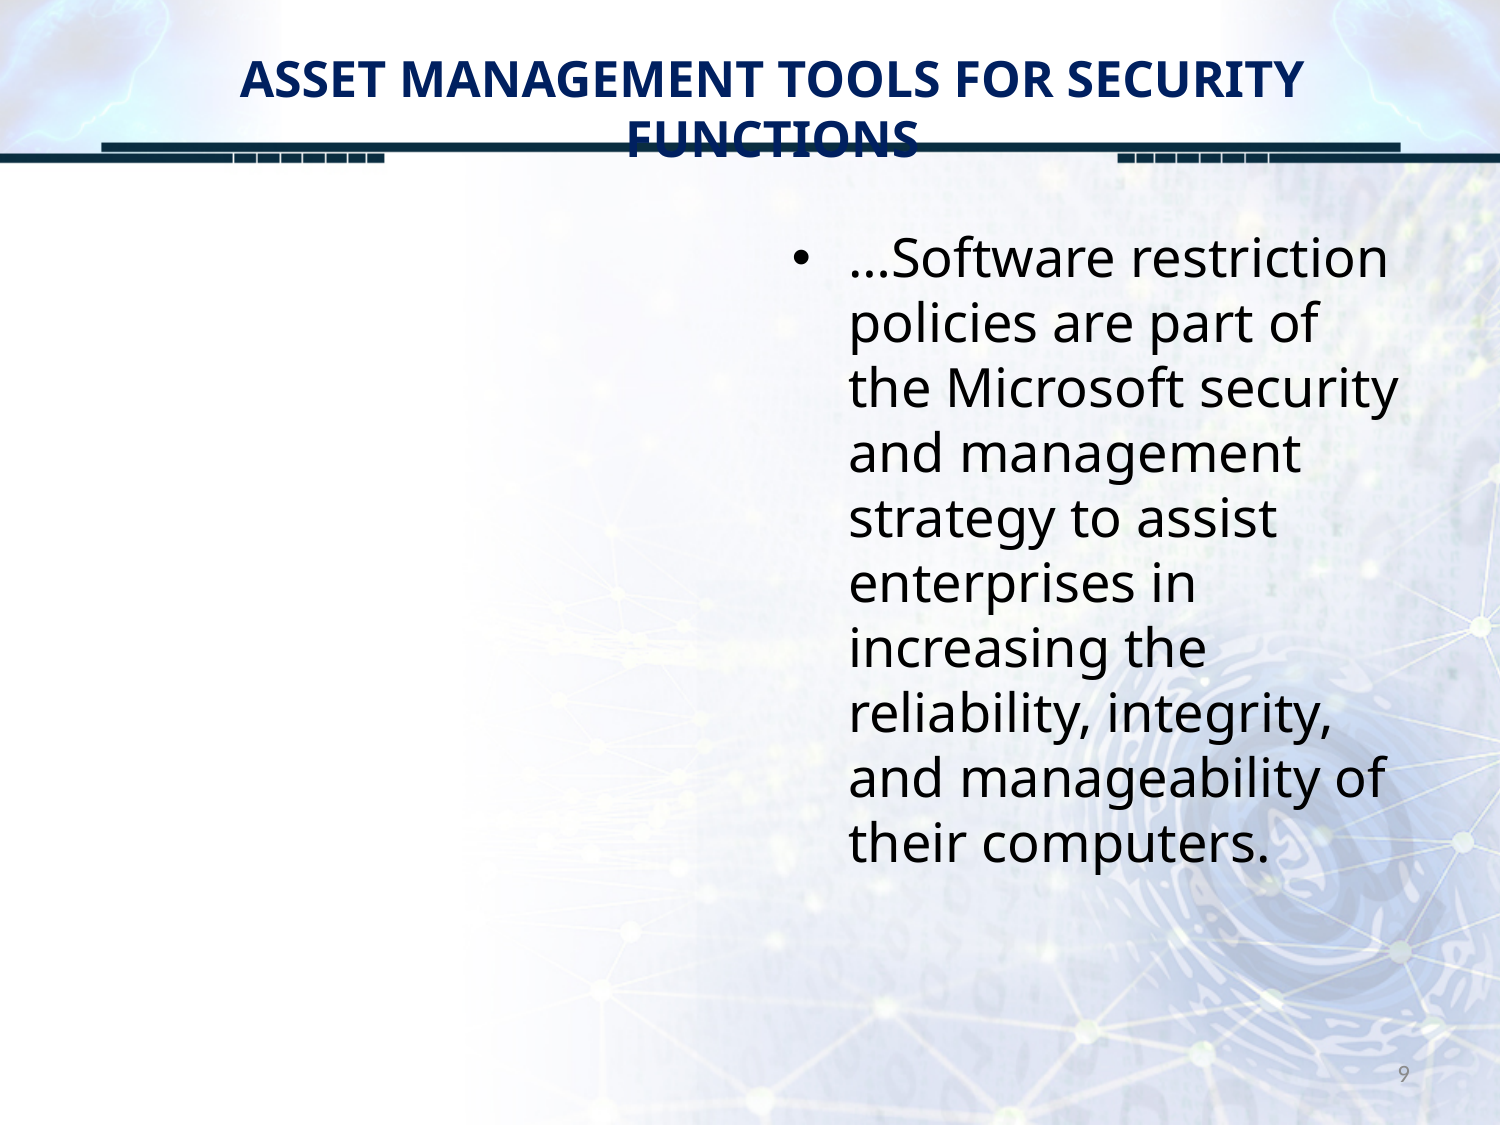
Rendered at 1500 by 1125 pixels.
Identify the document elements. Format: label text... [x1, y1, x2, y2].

title ASSET MANAGEMENT TOOLS FOR SECURITY FUNCTIONS [97, 34, 1448, 182]
list …Software restriction policies are part of the Microsoft security and management strategy to assist enterprises in increasing the reliability, integrity, and manageability of their computers. [776, 216, 1432, 1034]
slide_number 9 [1074, 1042, 1425, 1103]
picture [0, 0, 1500, 1125]
